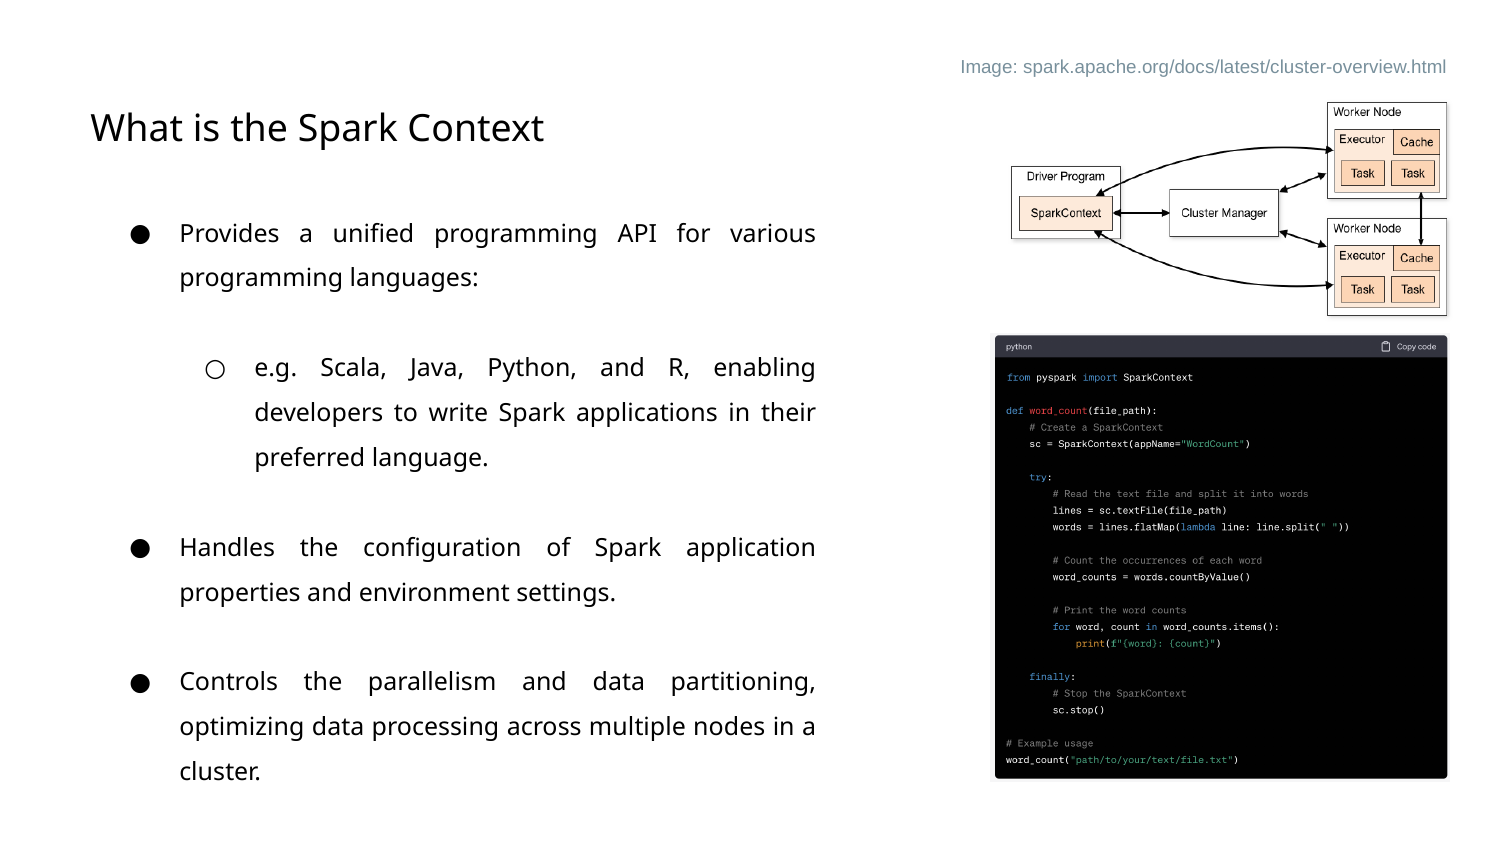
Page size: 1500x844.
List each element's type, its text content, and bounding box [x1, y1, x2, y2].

picture [1000, 91, 1460, 326]
text_box Provides a unified programming API for various programming languages: e.g. Scala, Java, Python, and R, enabling developers to write Spark applications in their preferred language. Handles the configuration of Spark application properties and environment settings. Controls the parallelism and data partitioning, optimizing data processing across multiple nodes in a cluster. [89, 187, 833, 844]
text_box Image: spark.apache.org/docs/latest/cluster-overview.html [718, 43, 1462, 89]
text_box What is the Spark Context [75, 88, 833, 164]
picture [990, 333, 1450, 782]
